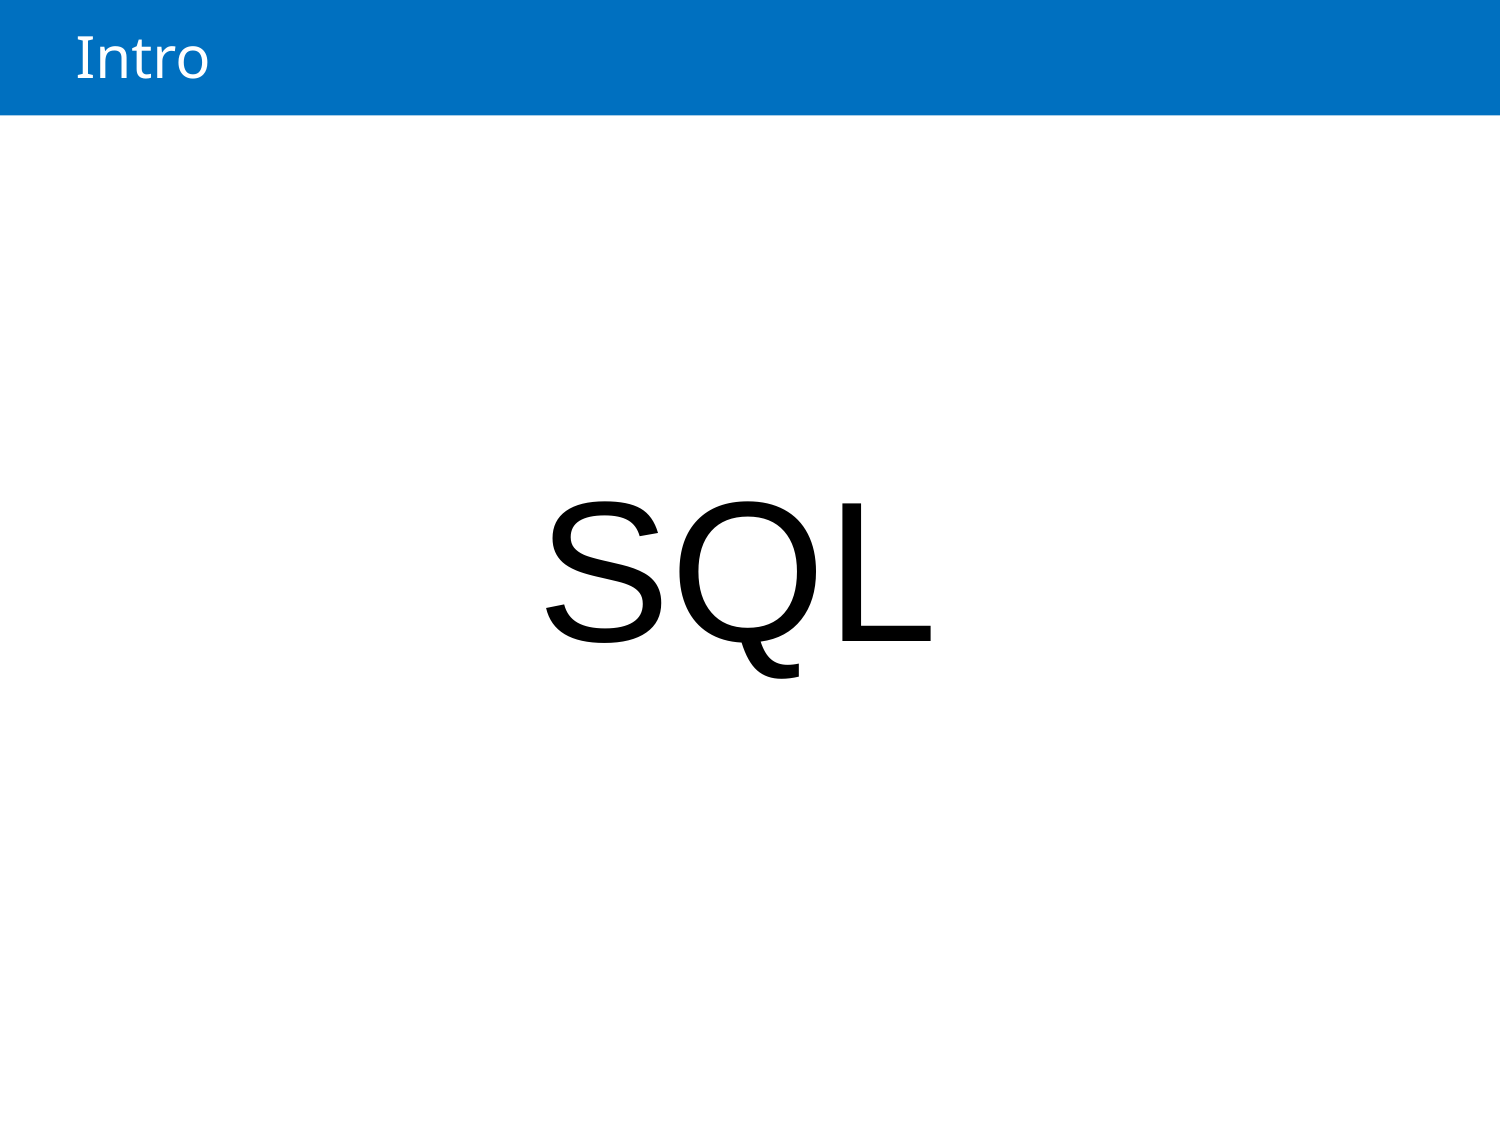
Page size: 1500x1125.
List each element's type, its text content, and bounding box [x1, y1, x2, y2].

text_box SQL [522, 433, 978, 689]
text_box Intro [75, 0, 1351, 122]
